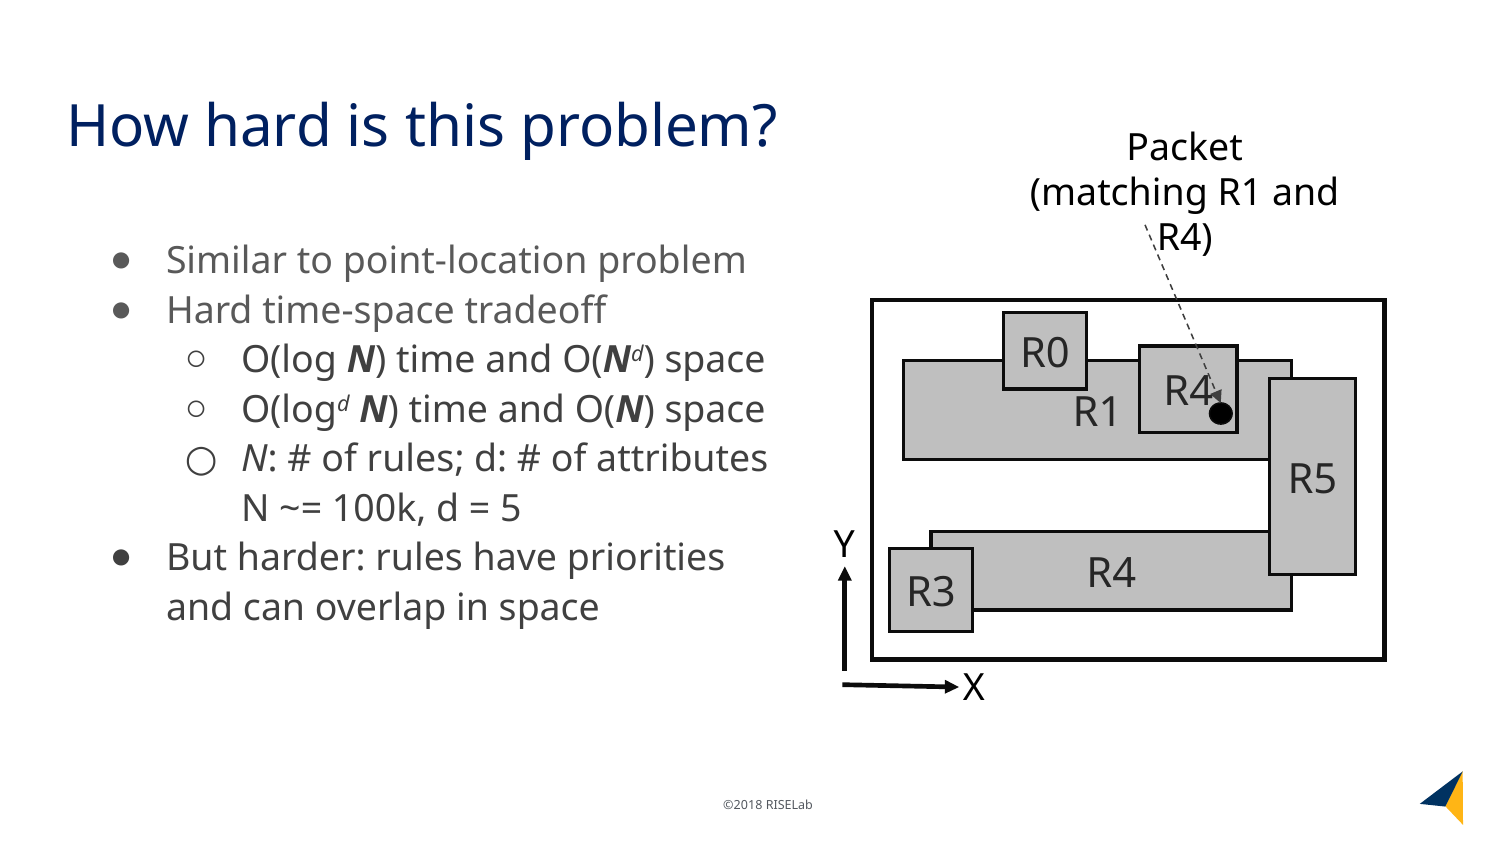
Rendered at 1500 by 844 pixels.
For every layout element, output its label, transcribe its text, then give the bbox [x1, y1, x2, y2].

list Hard time-space tradeoff O(log N) time and O(Nd) space O(logd N) time and O(N) space N: # of rules; d: # of attributes N ~= 100k, d = 5 But harder: rules have priorities and can overlap in space [76, 329, 792, 717]
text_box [986, 115, 1384, 425]
title How hard is this problem? [51, 72, 1449, 167]
list Similar to point-location problem [76, 214, 904, 329]
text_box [818, 299, 1386, 717]
